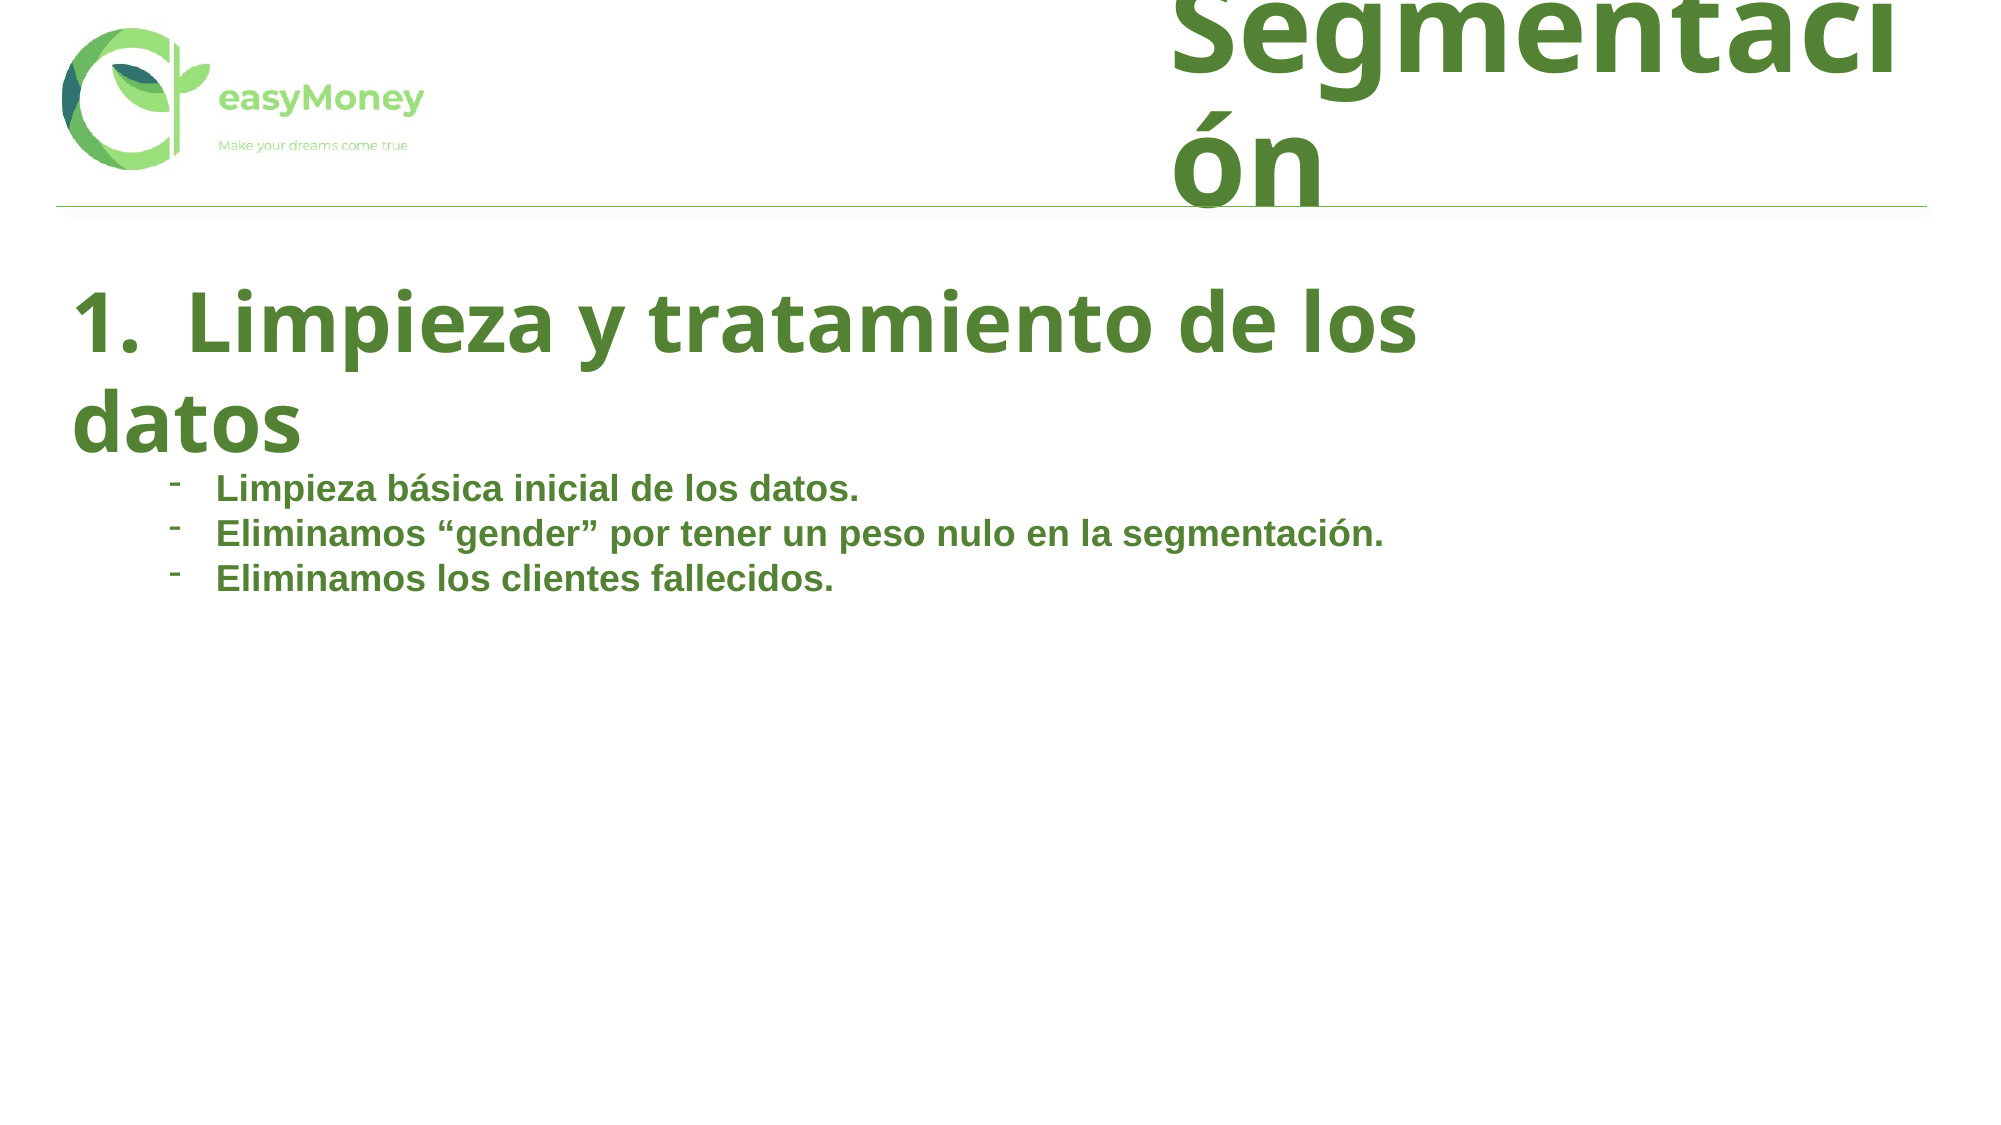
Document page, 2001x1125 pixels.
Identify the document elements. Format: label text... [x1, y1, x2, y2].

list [56, 21, 430, 177]
text_box 1. Limpieza y tratamiento de los datos [56, 262, 1480, 477]
title Segmentación [1154, 47, 1927, 151]
text_box Limpieza básica inicial de los datos. Eliminamos “gender” por tener un peso nulo en la segmentación. Eliminamos los clientes fallecidos. [154, 456, 1859, 606]
